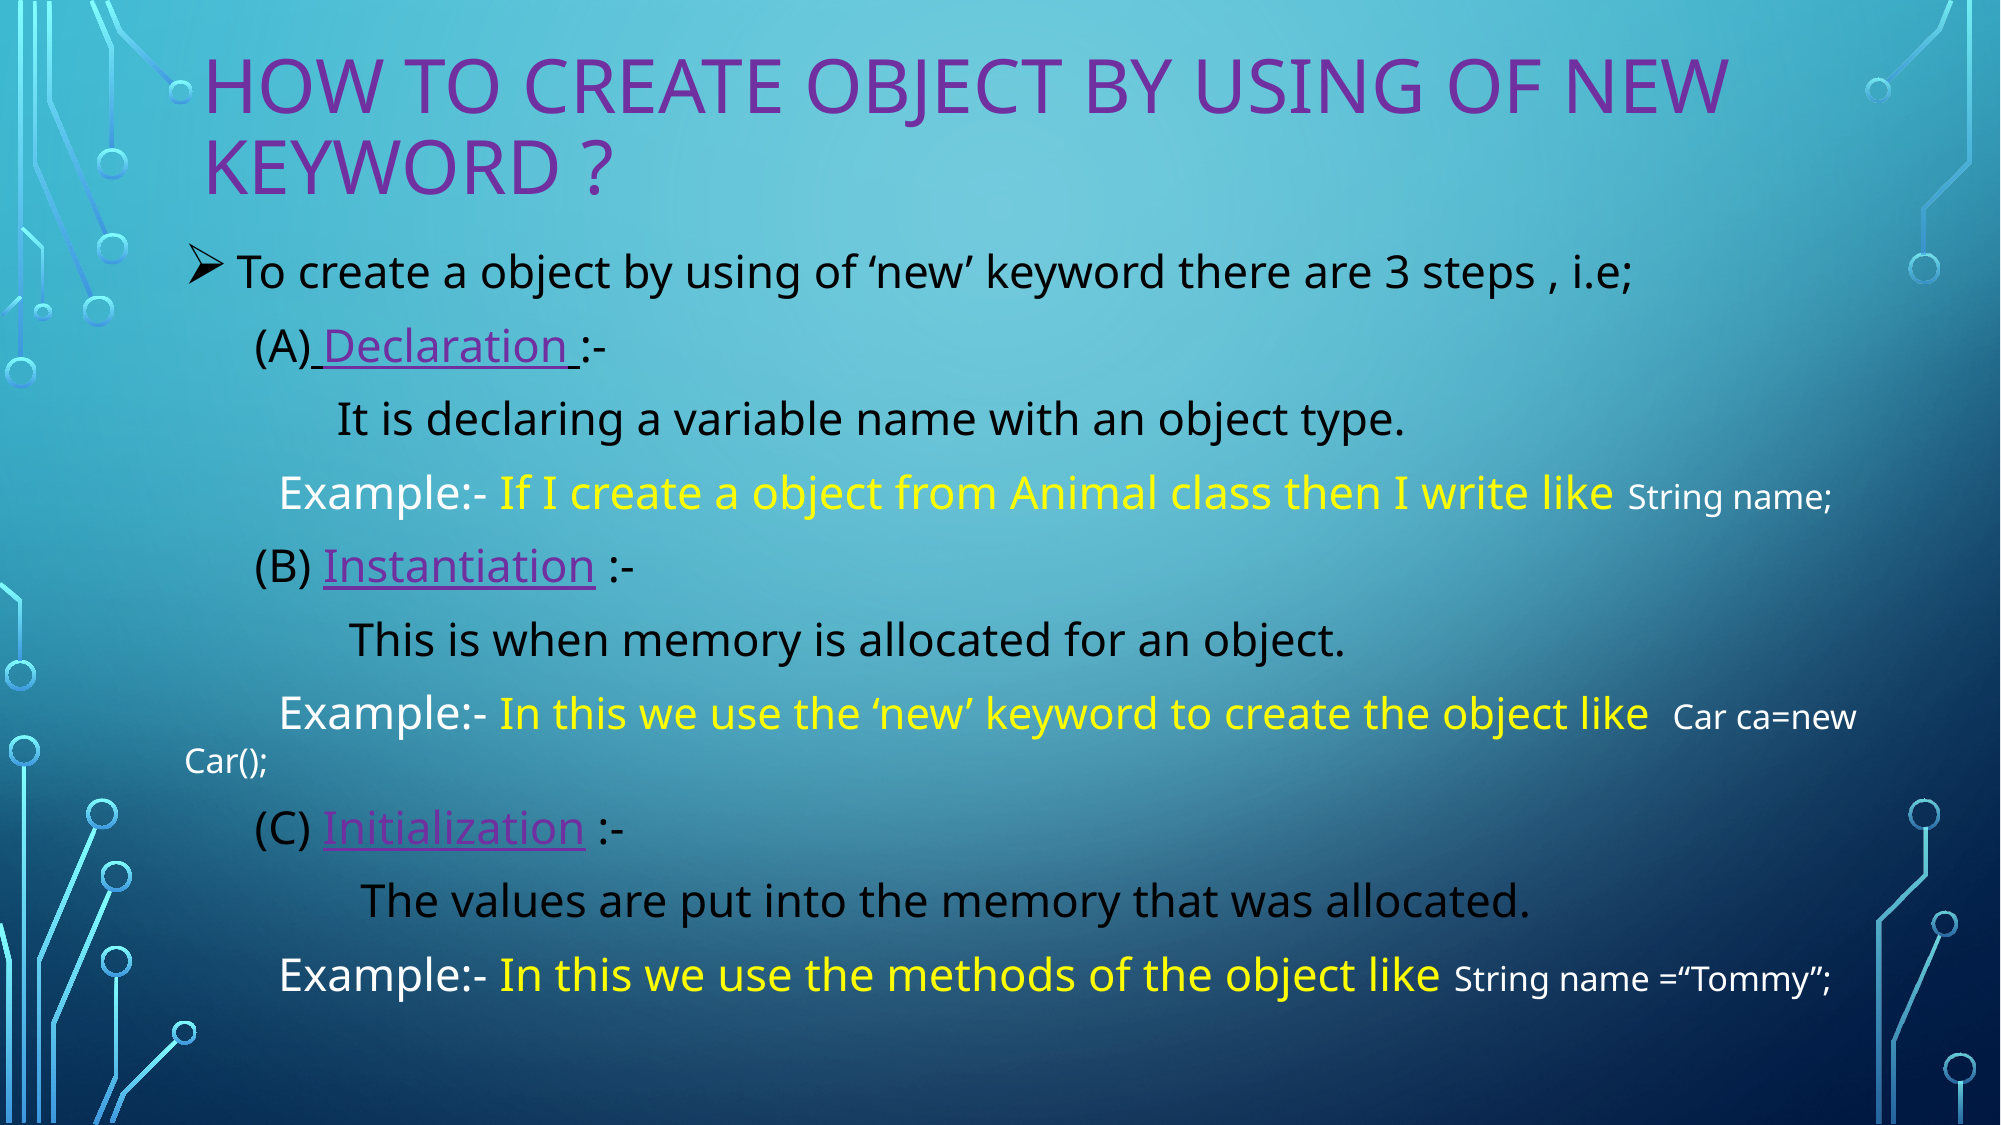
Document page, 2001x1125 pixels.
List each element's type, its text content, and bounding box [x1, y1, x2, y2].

title How to create object by using of new Keyword ? [187, 33, 1813, 224]
list To create a object by using of ‘new’ keyword there are 3 steps , i.e; (A) Declaration :- It is declaring a variable name with an object type. Example:- If I create a object from Animal class then I write like String name; (B) Instantiation :- This is when memory is allocated for an object. Example:- In this we use the ‘new’ keyword to create the object like Car ca=new Car(); (C) Initialization :- The values are put into the memory that was allocated. Example:- In this we use the methods of the object like String name =“Tommy”; [169, 224, 1950, 1092]
